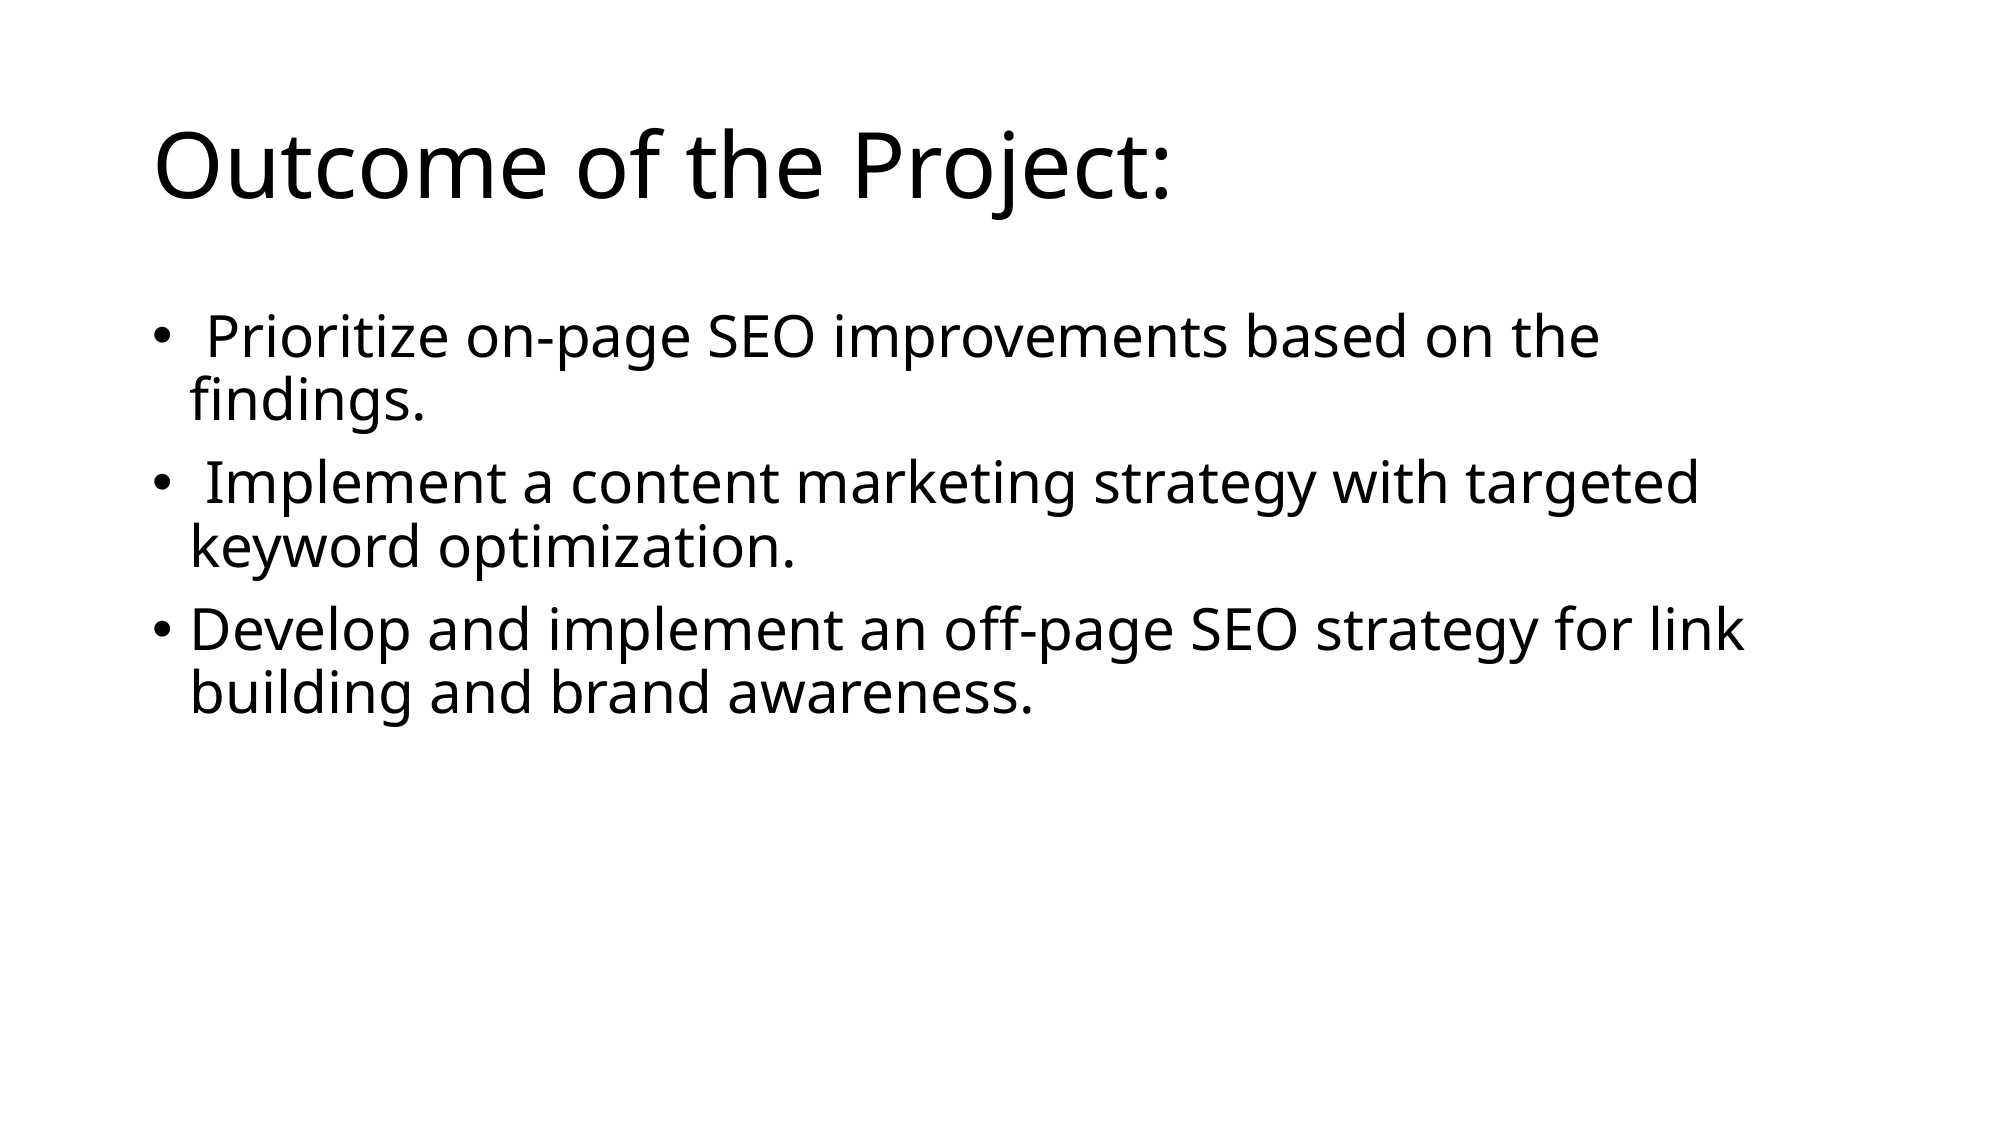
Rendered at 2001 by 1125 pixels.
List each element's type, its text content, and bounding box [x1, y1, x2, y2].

list Prioritize on-page SEO improvements based on the findings. Implement a content marketing strategy with targeted keyword optimization. Develop and implement an off-page SEO strategy for link building and brand awareness. [137, 299, 1863, 1014]
title Outcome of the Project: [137, 59, 1863, 278]
